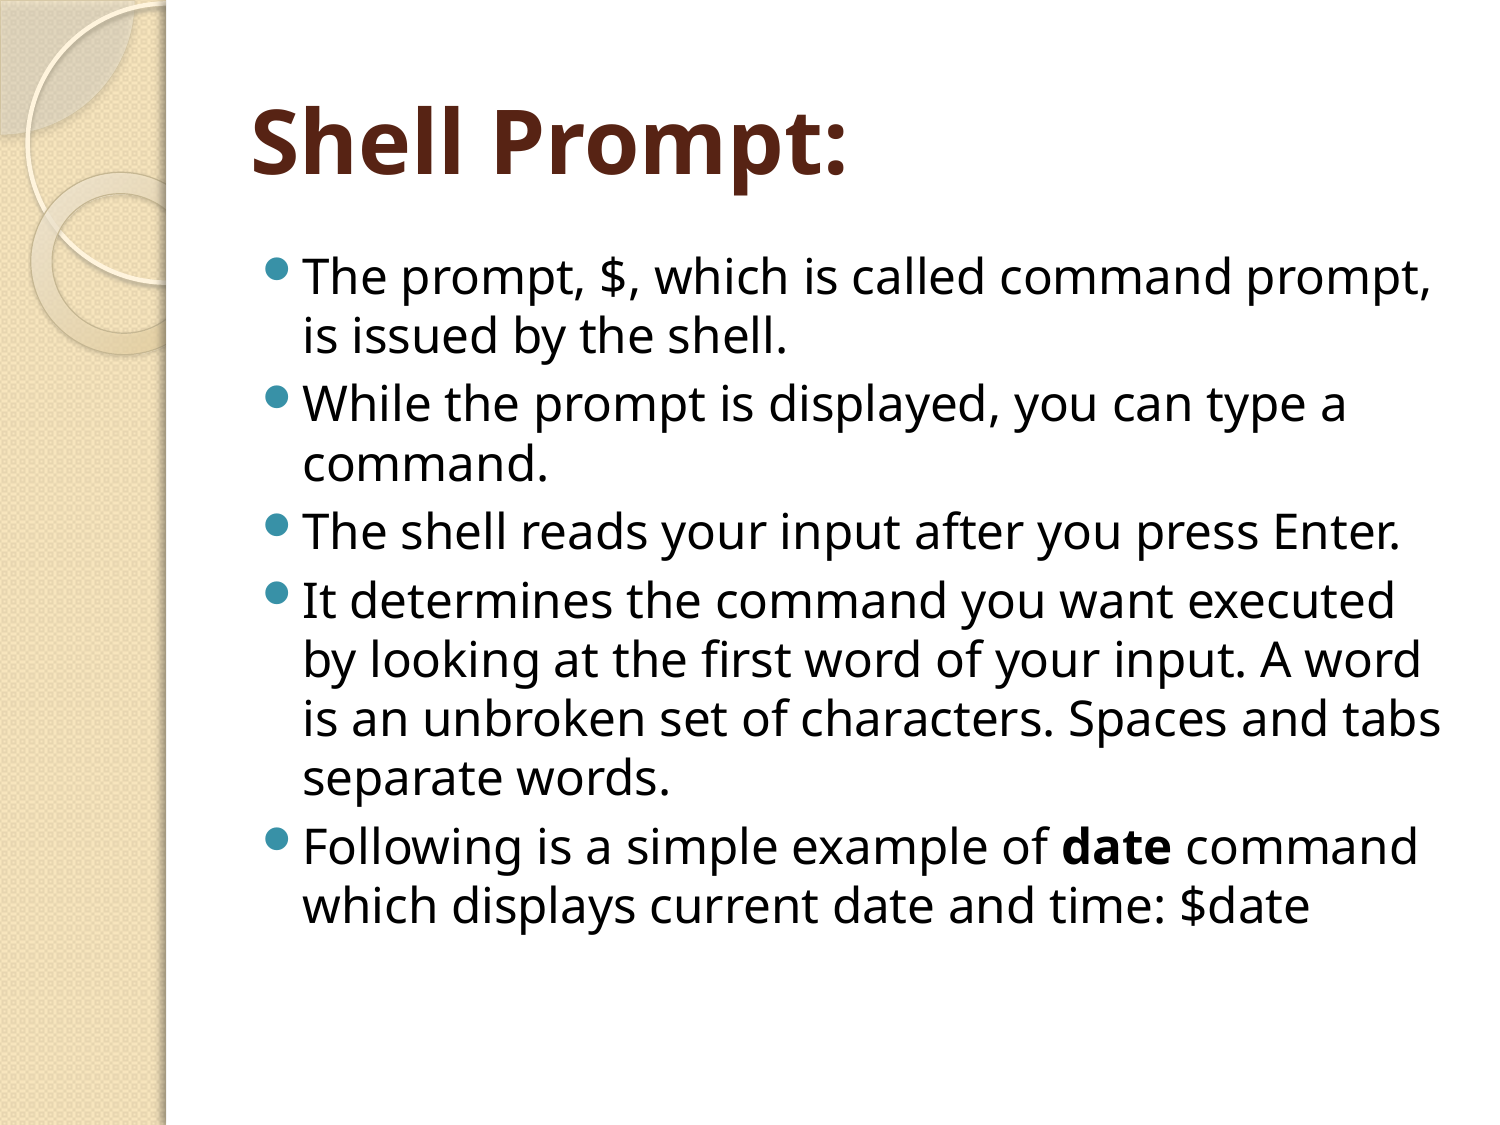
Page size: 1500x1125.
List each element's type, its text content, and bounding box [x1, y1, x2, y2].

list The prompt, $, which is called command prompt, is issued by the shell. While the prompt is displayed, you can type a command. The shell reads your input after you press Enter. It determines the command you want executed by looking at the first word of your input. A word is an unbroken set of characters. Spaces and tabs separate words. Following is a simple example of date command which displays current date and time: $date [235, 237, 1466, 1025]
title Shell Prompt: [235, 45, 1466, 233]
